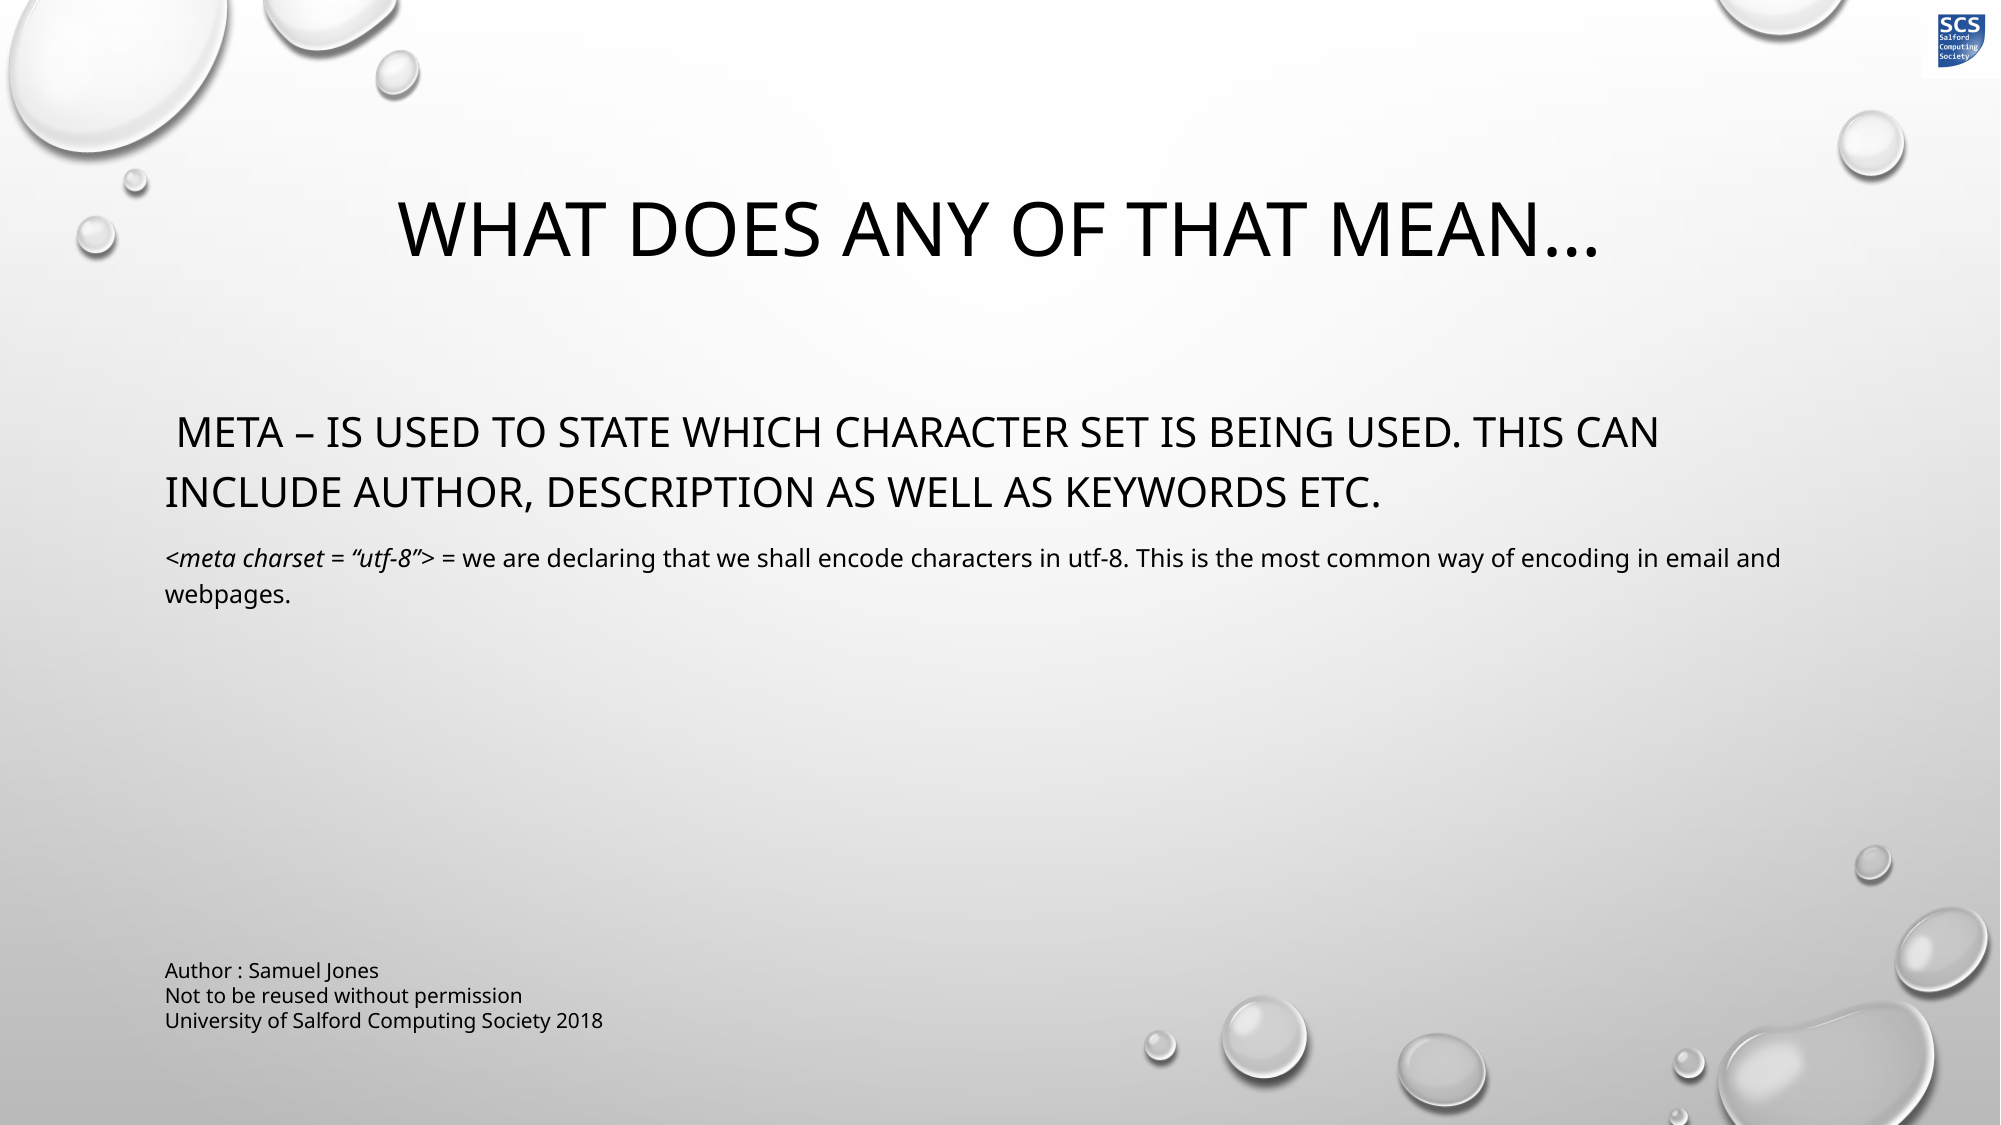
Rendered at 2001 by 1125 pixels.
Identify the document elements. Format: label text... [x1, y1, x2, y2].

list Meta – is used to state which character set is being used. This can include author, description as well as keywords etc. <meta charset = “utf-8”> = we are declaring that we shall encode characters in utf-8. This is the most common way of encoding in email and webpages. [149, 388, 1850, 950]
footer Author : Samuel Jones Not to be reused without permission University of Salford Computing Society 2018 [149, 965, 1245, 1025]
picture [0, 0, 2000, 1125]
title What does any of that mean… [149, 101, 1851, 364]
